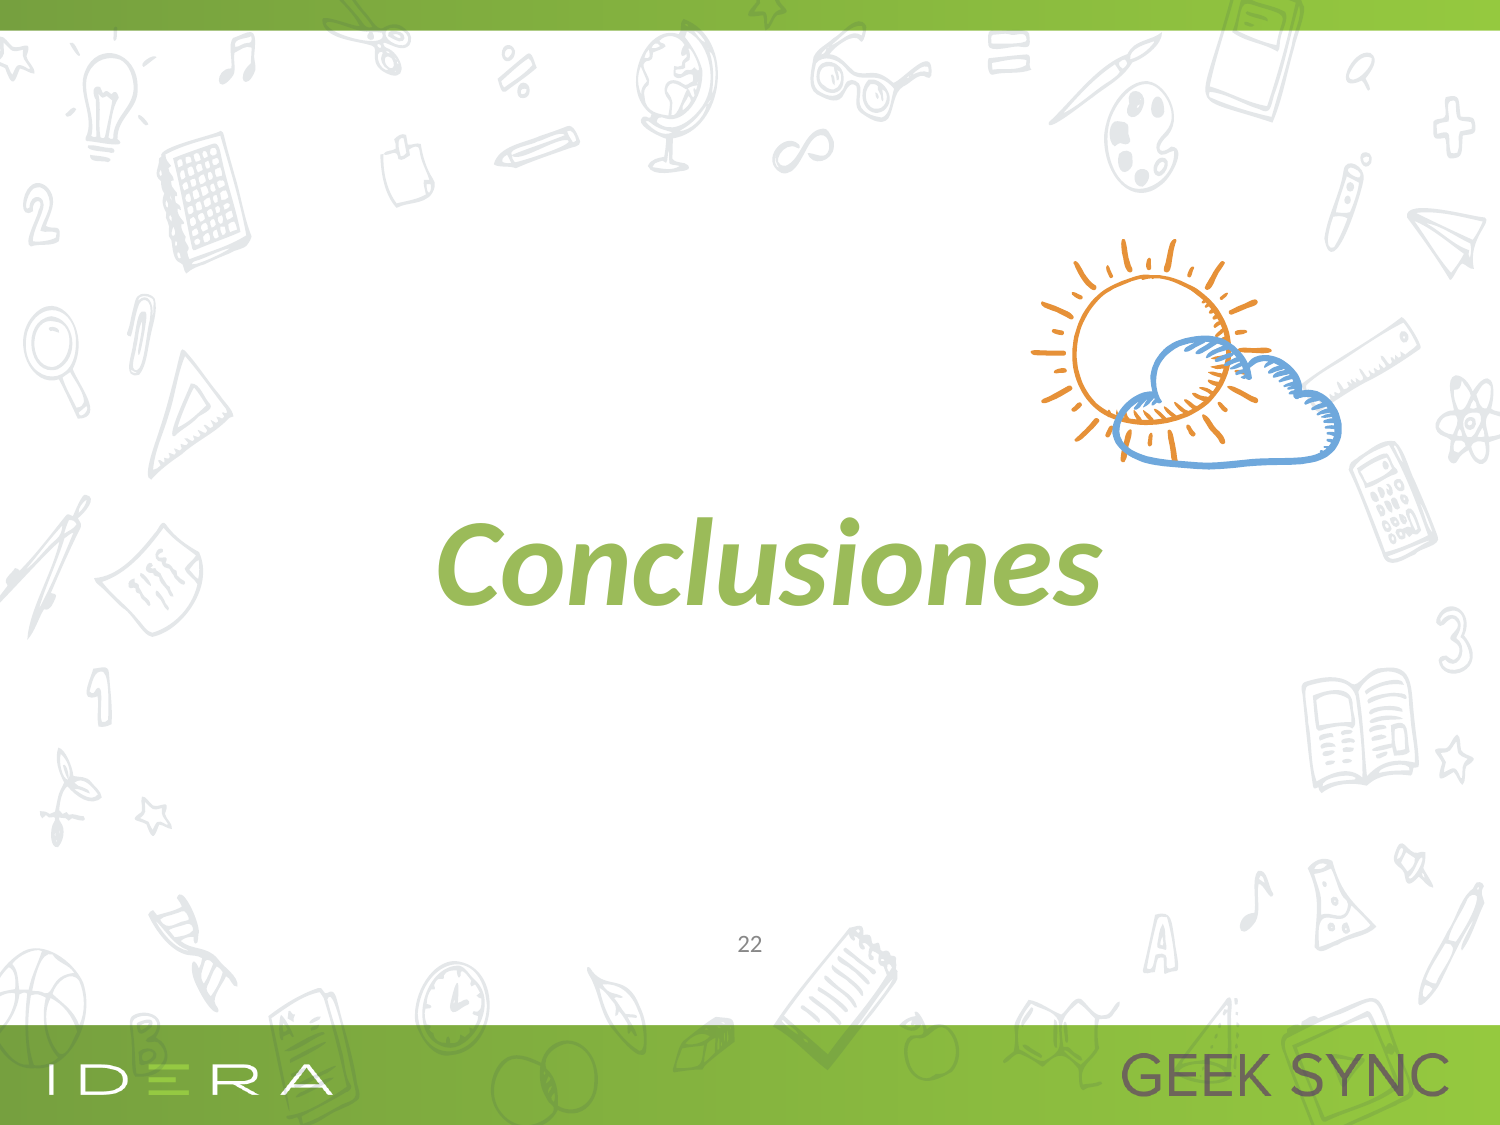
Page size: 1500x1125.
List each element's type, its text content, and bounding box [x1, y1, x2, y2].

text_box [1121, 239, 1133, 273]
text_box [1053, 368, 1067, 374]
text_box [1238, 347, 1272, 354]
slide_number 22 [705, 919, 795, 966]
text_box [1234, 329, 1248, 335]
text_box [1071, 402, 1082, 412]
text_box [1167, 429, 1178, 460]
text_box [1073, 261, 1097, 291]
picture [0, 0, 1500, 1125]
text_box [1147, 432, 1153, 447]
text_box [1122, 364, 1230, 426]
text_box [1030, 350, 1066, 356]
text_box [1041, 301, 1074, 320]
text_box [1112, 335, 1342, 470]
text_box [1071, 292, 1083, 300]
text_box [1072, 274, 1231, 420]
text_box [1124, 429, 1132, 447]
text_box [1051, 328, 1064, 336]
text_box [1041, 385, 1073, 404]
text_box [1146, 257, 1152, 271]
text_box [1202, 414, 1226, 445]
text_box [1186, 424, 1196, 437]
text_box [1120, 451, 1128, 463]
text_box [1227, 385, 1259, 404]
text_box [1228, 299, 1258, 315]
text_box [1105, 425, 1112, 438]
text_box [1187, 266, 1195, 278]
text_box [1204, 261, 1225, 290]
text_box [1163, 239, 1177, 273]
text_box [1074, 418, 1100, 442]
title Conclusiones [228, 306, 1311, 631]
text_box [1106, 265, 1114, 279]
